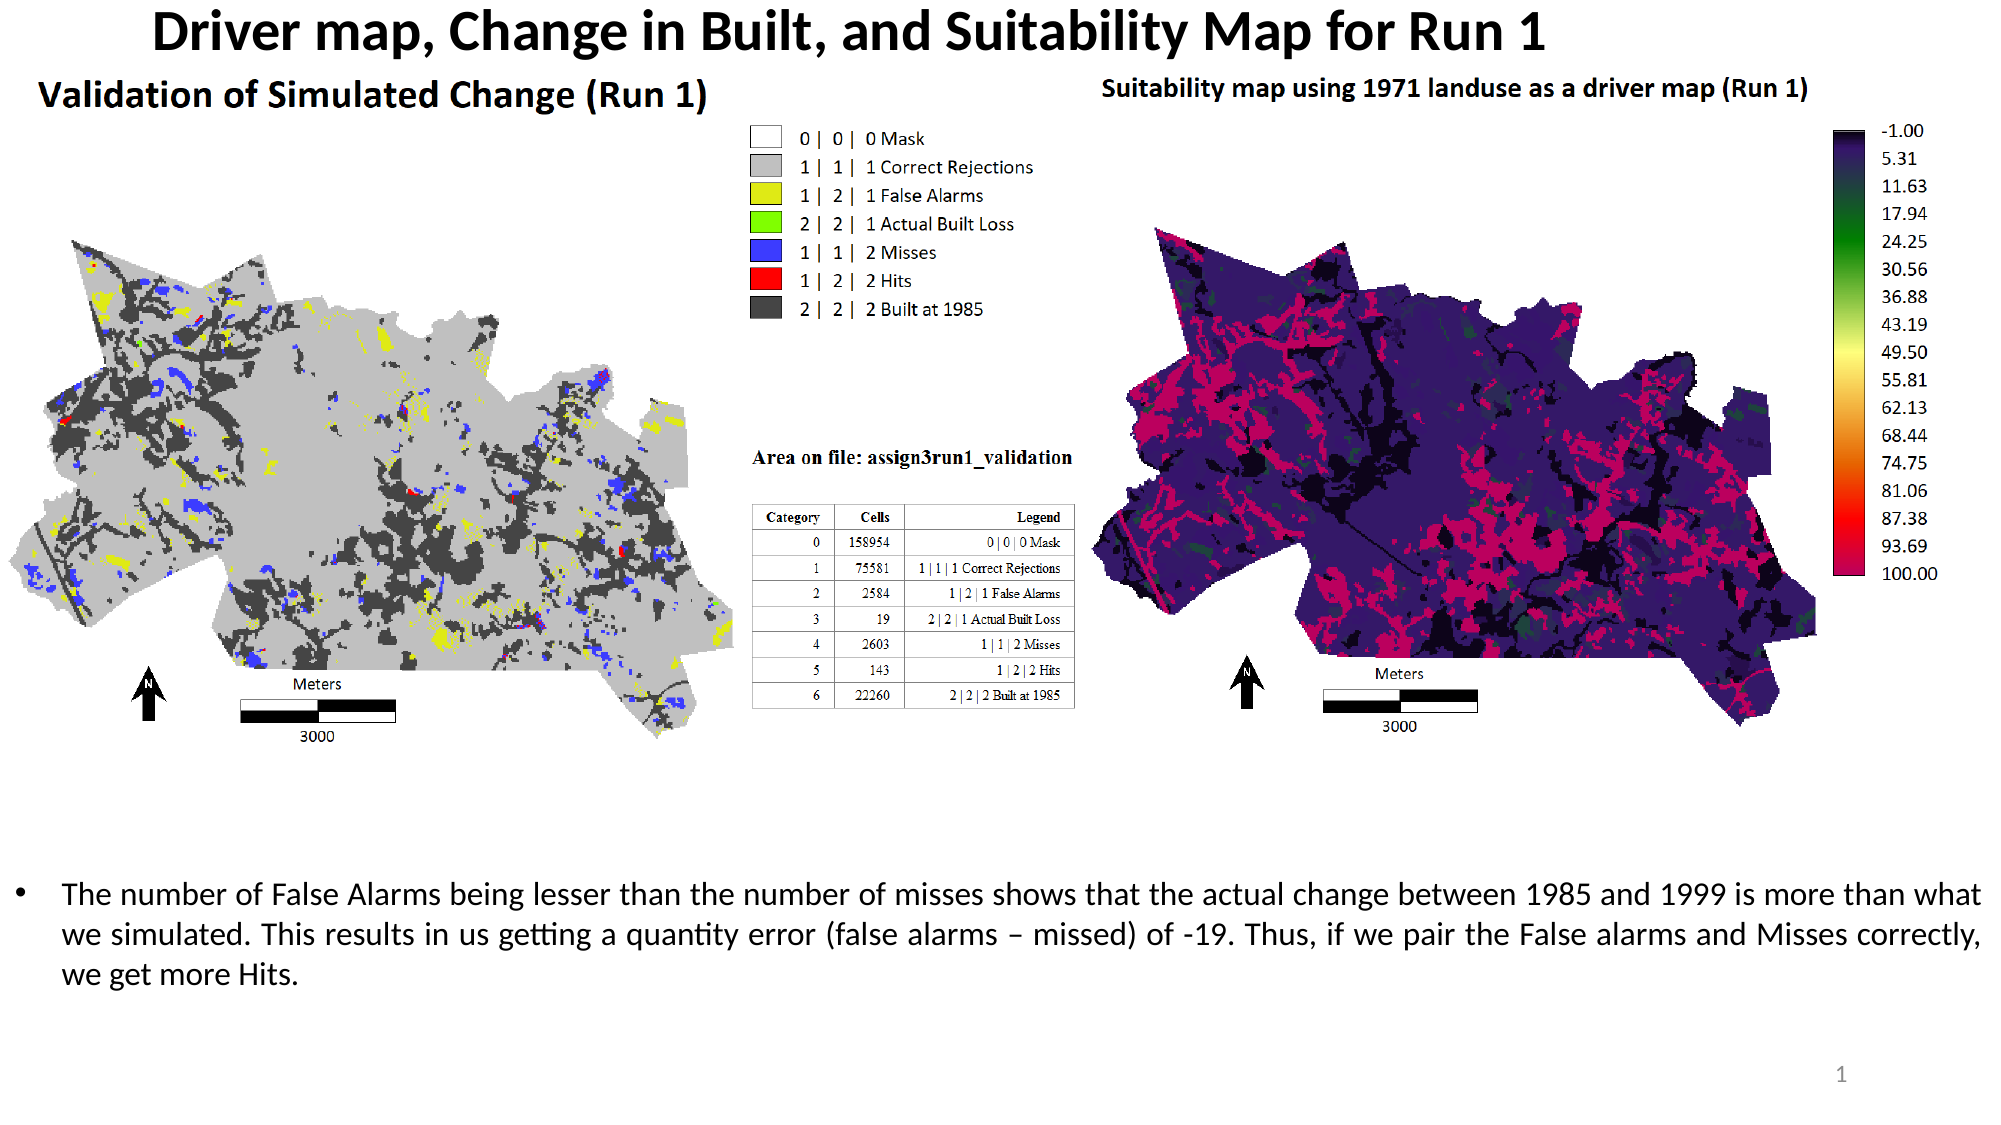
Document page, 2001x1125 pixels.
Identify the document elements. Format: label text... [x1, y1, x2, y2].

text_box Driver map, Change in Built, and Suitability Map for Run 1 [137, 0, 1863, 63]
text_box The number of False Alarms being lesser than the number of misses shows that the actual change between 1985 and 1999 is more than what we simulated. This results in us getting a quantity error (false alarms – missed) of -19. Thus, if we pair the False alarms and Misses correctly, we get more Hits. [0, 864, 2000, 1120]
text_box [0, 64, 2000, 856]
